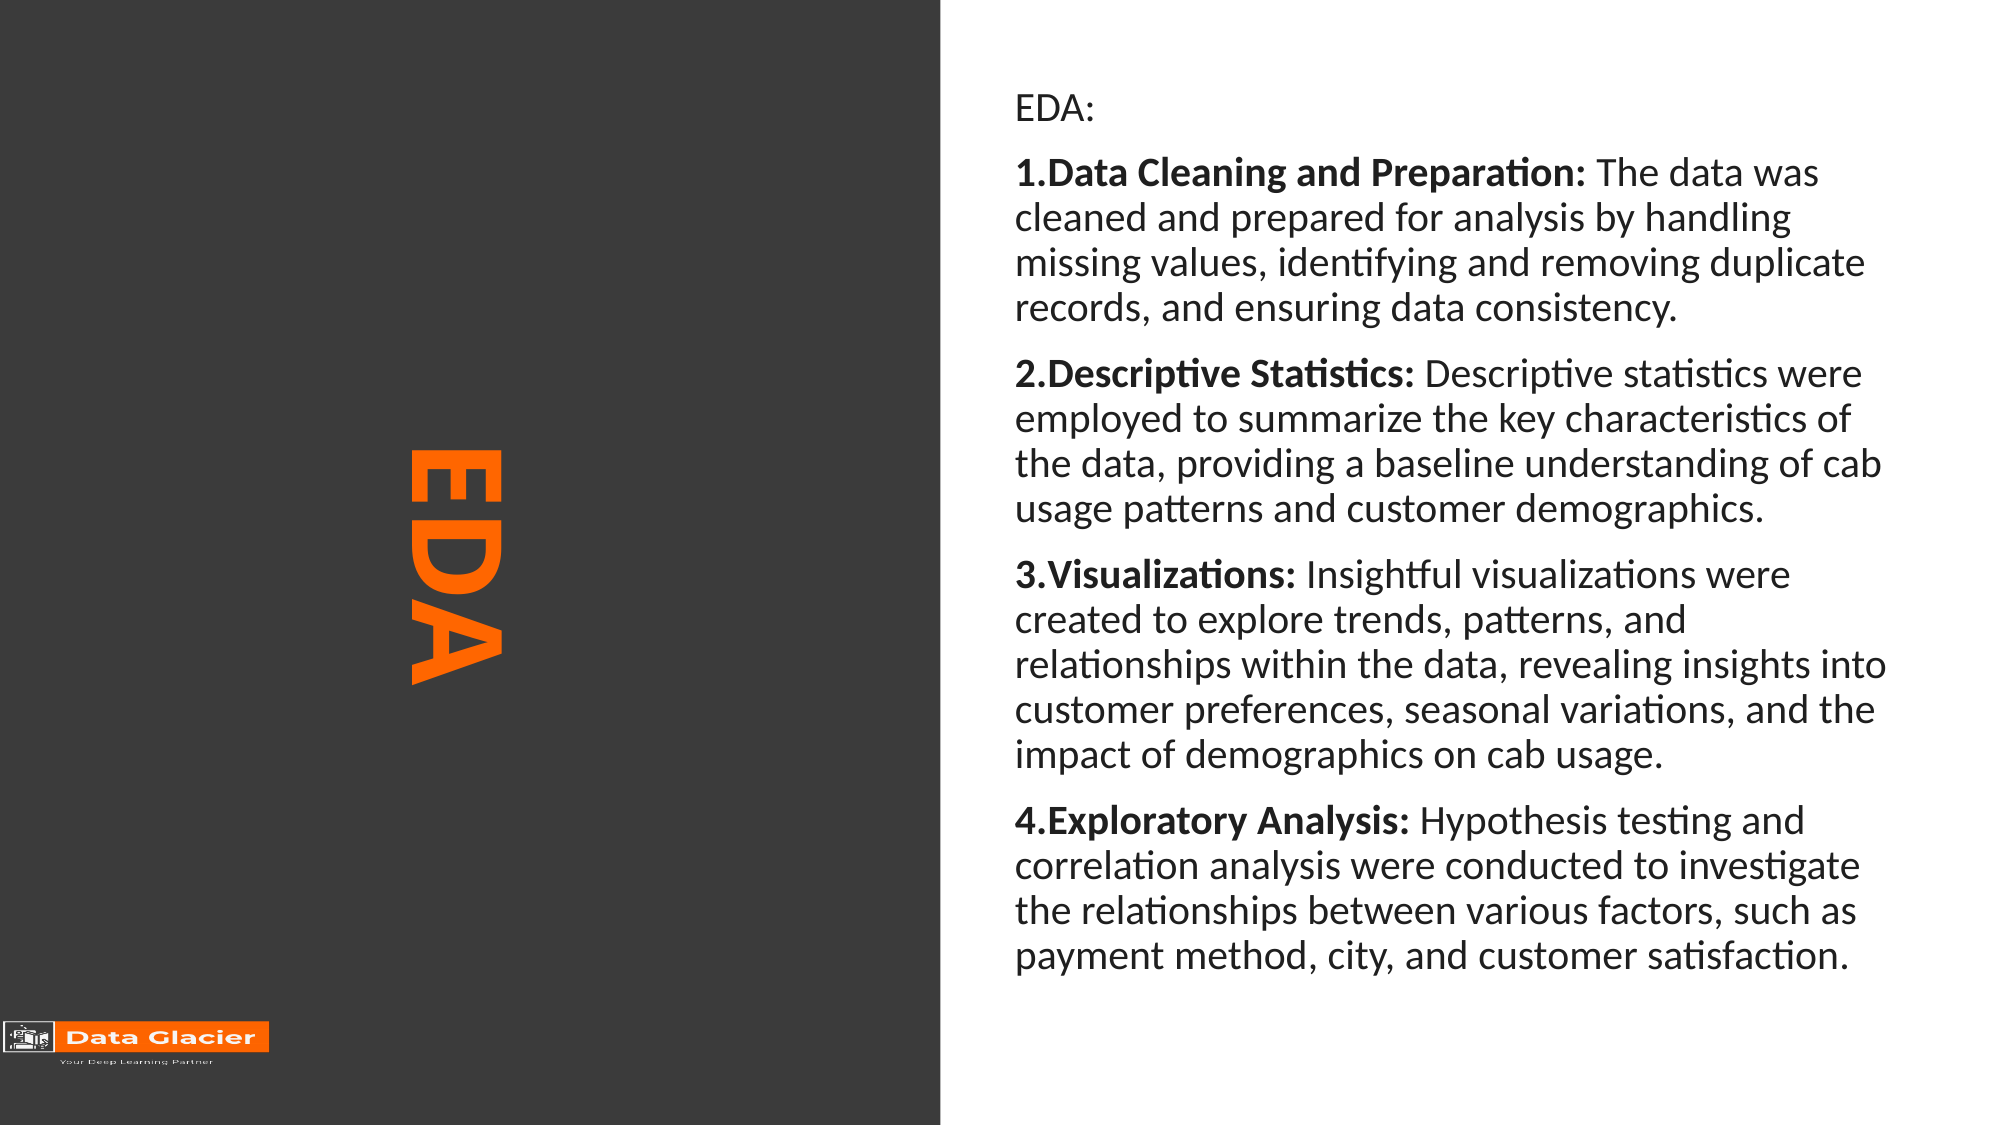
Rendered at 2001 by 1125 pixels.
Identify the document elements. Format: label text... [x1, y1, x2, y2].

title EDA [0, 0, 941, 1125]
subtitle EDA: Data Cleaning and Preparation: The data was cleaned and prepared for analysis by handling missing values, identifying and removing duplicate records, and ensuring data consistency. Descriptive Statistics: Descriptive statistics were employed to summarize the key characteristics of the data, providing a baseline understanding of cab usage patterns and customer demographics. Visualizations: Insightful visualizations were created to explore trends, patterns, and relationships within the data, revealing insights into customer preferences, seasonal variations, and the impact of demographics on cab usage. Exploratory Analysis: Hypothesis testing and correlation analysis were conducted to investigate the relationships between various factors, such as payment method, city, and customer satisfaction. [999, 77, 1912, 350]
picture [0, 961, 272, 1125]
